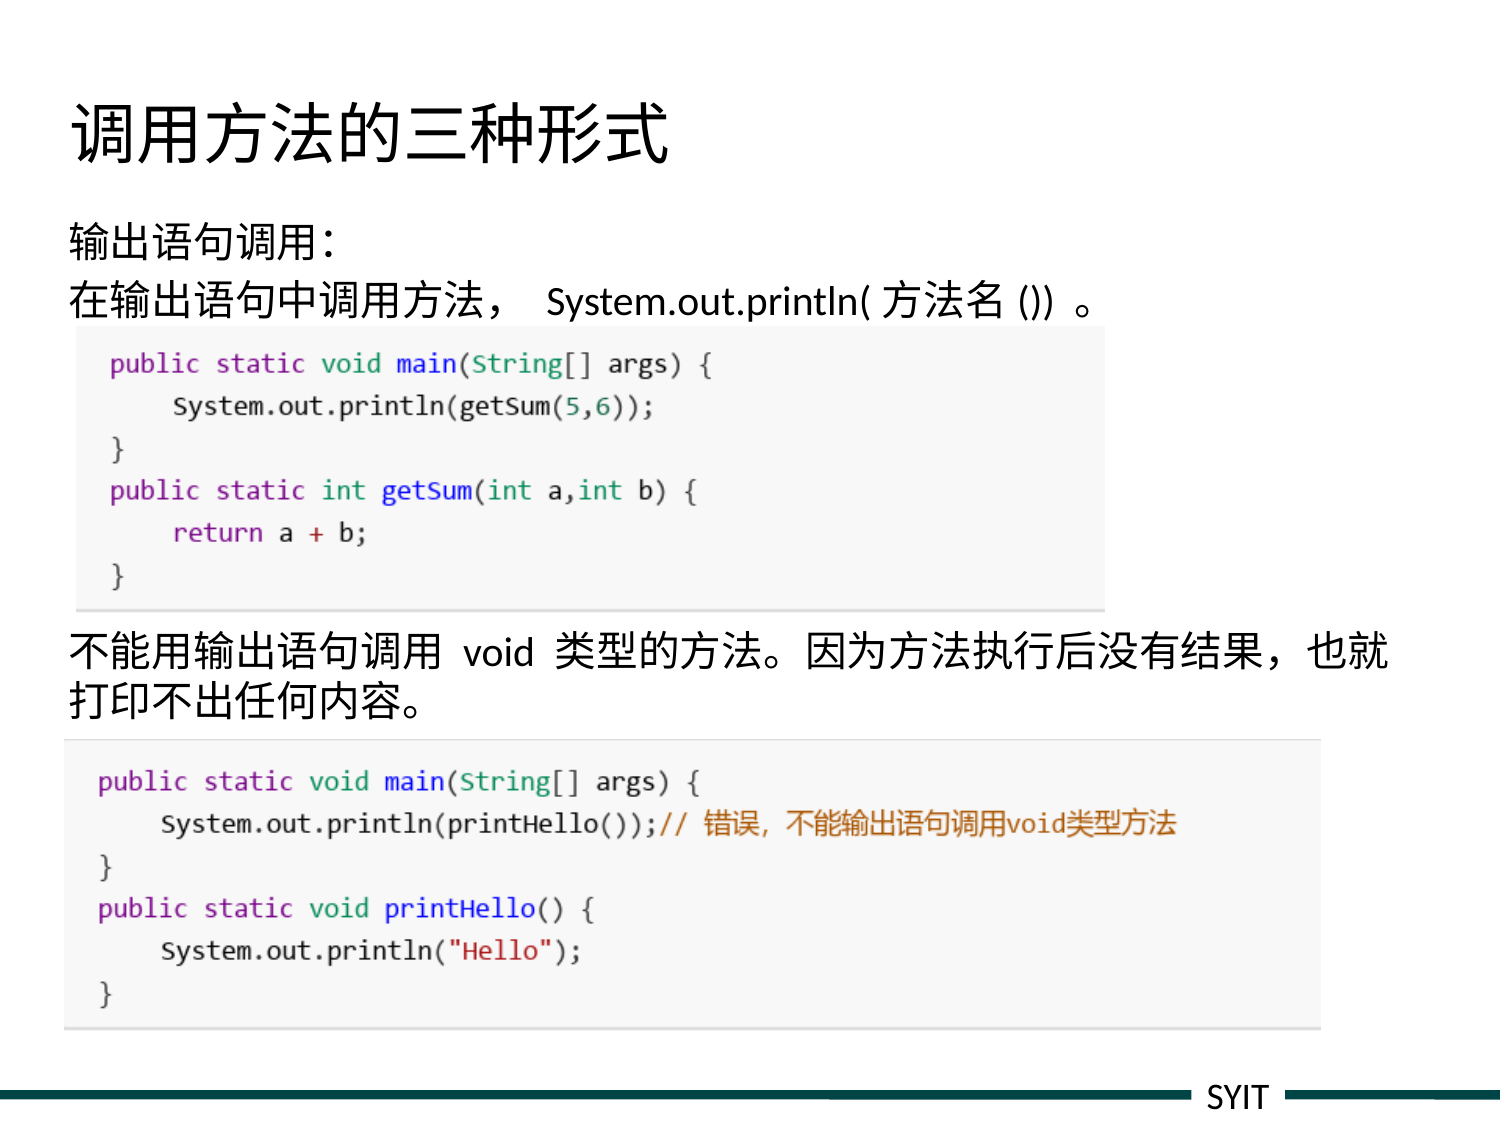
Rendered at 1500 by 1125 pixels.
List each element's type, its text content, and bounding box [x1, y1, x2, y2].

text_box SYIT [1191, 1064, 1285, 1124]
title 调用方法的三种形式 [54, 59, 1042, 205]
picture [64, 739, 1322, 1033]
picture [76, 325, 1106, 614]
subtitle 输出语句调用： 在输出语句中调用方法， System.out.println(方法名()) 。 不能用输出语句调用 void 类型的方法。因为方法执行后没有结果，也就打印不出任何内容。 [53, 208, 1430, 1035]
